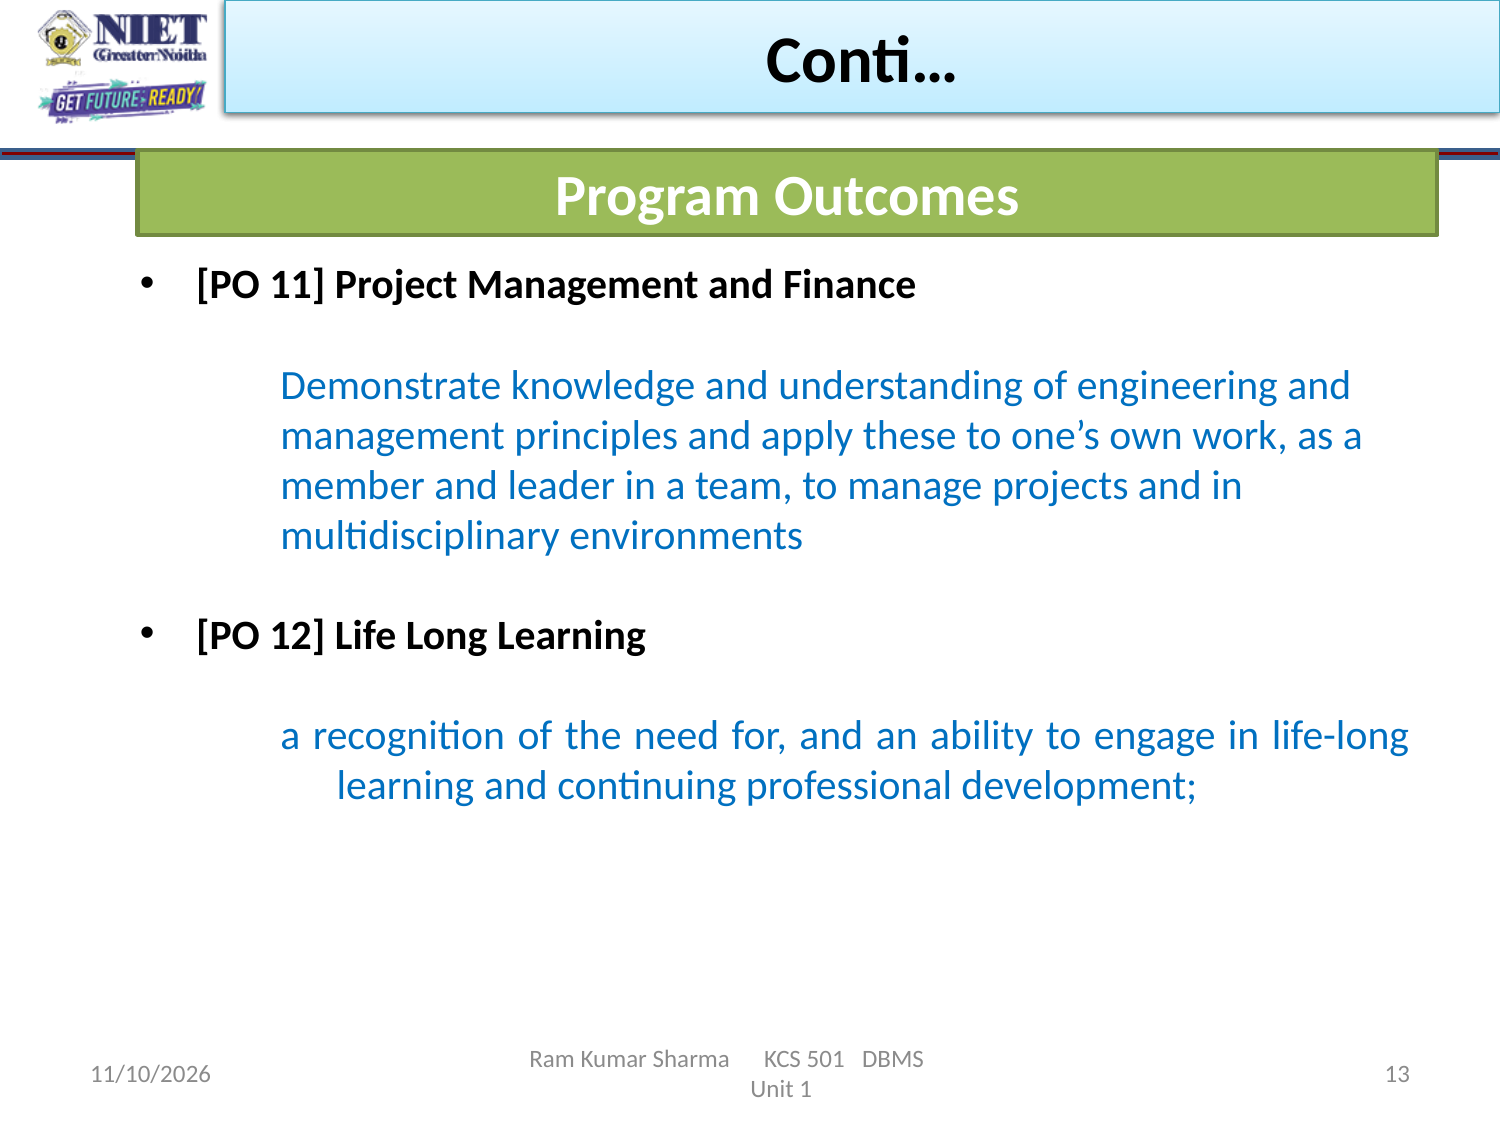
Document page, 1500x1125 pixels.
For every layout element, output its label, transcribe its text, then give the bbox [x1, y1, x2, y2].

slide_number 13 [1074, 1042, 1425, 1103]
text_box [1439, 148, 1500, 160]
text_box [0, 148, 135, 160]
text_box [PO 11] Project Management and Finance Demonstrate knowledge and understanding of engineering and management principles and apply these to one’s own work, as a member and leader in a team, to manage projects and in multidisciplinary environments [PO 12] Life Long Learning a recognition of the need for, and an ability to engage in life-long learning and continuing professional development; [125, 249, 1425, 860]
footer Ram Kumar Sharma KCS 501 DBMS Unit 1 [512, 1042, 988, 1103]
text_box Conti… [238, 0, 1500, 113]
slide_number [75, 1042, 425, 1103]
text_box Program Outcomes [135, 148, 1439, 237]
picture [0, 0, 244, 135]
